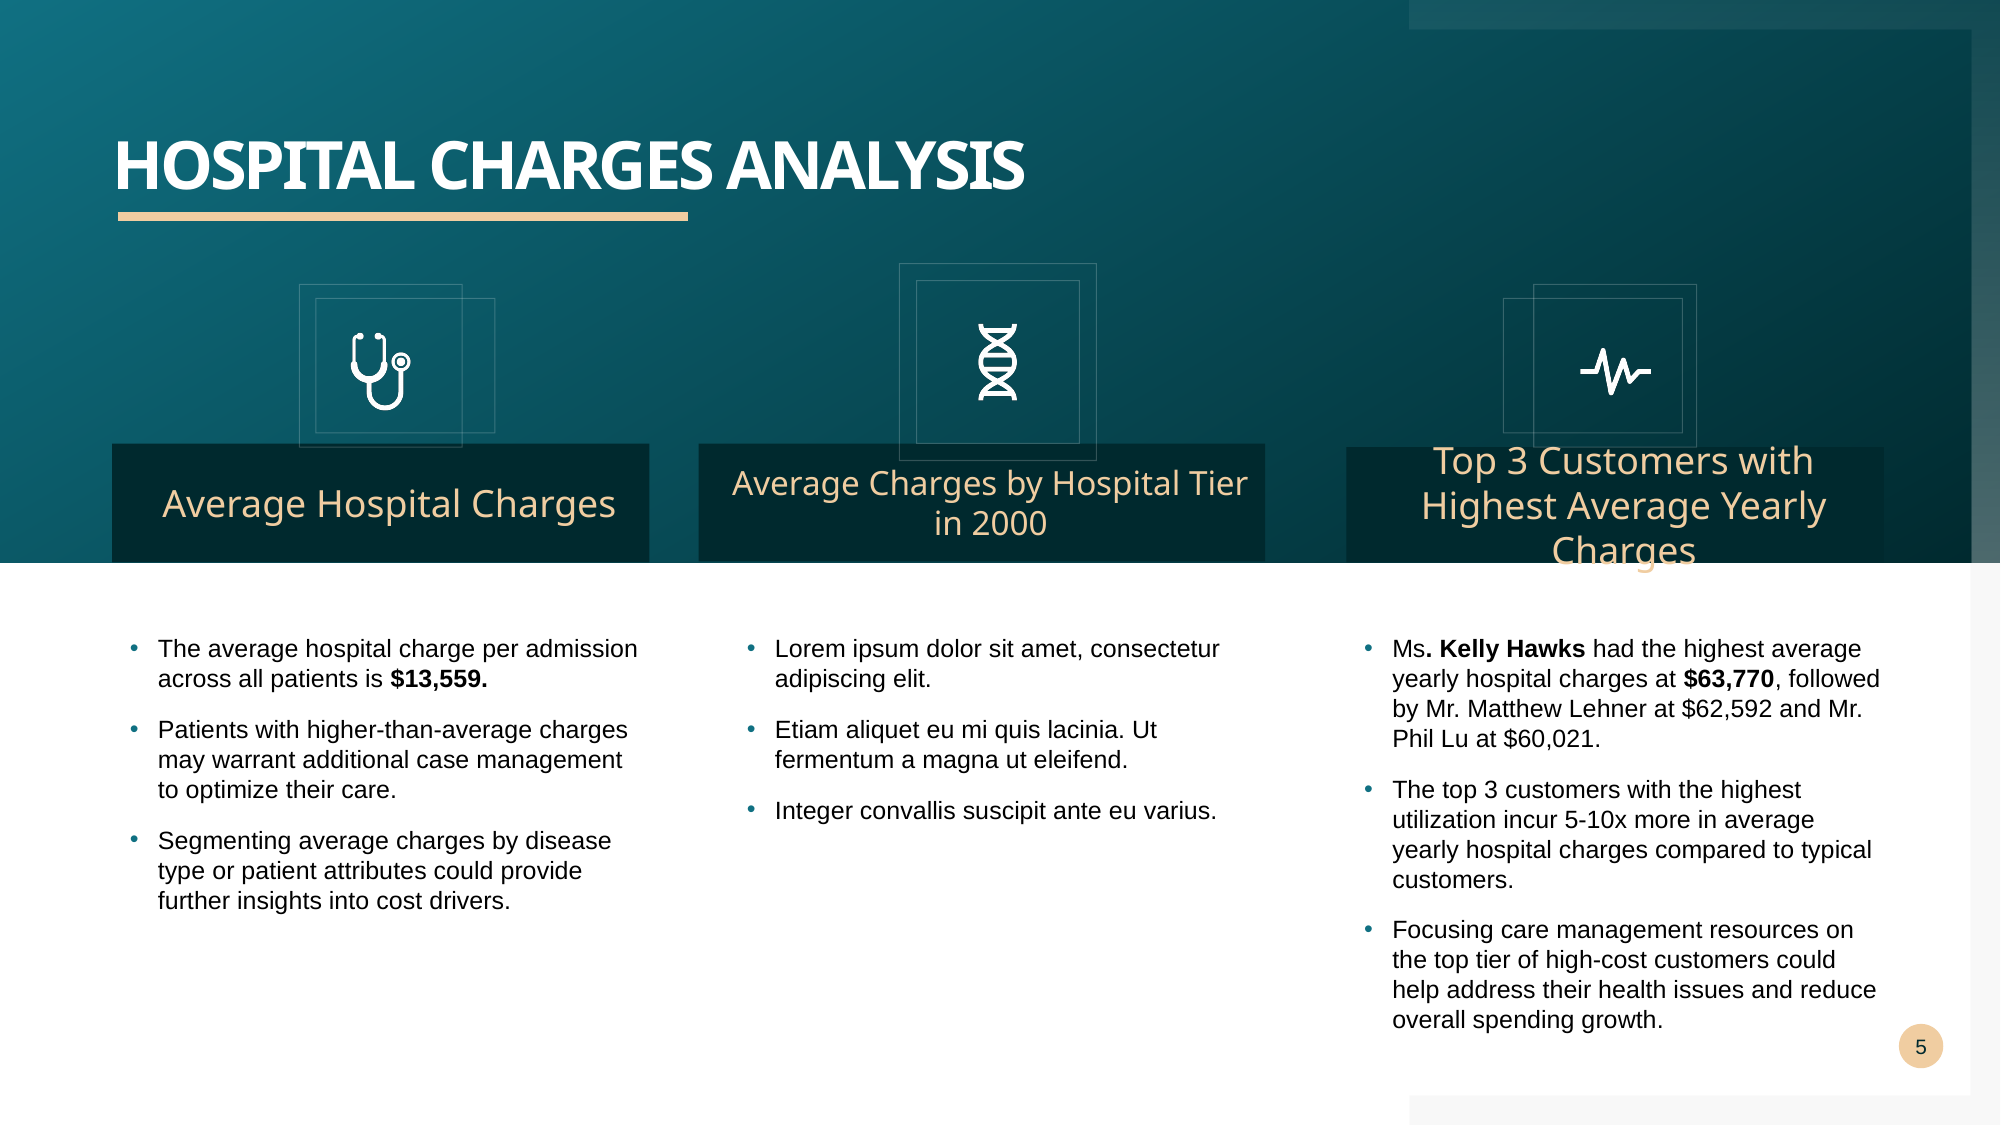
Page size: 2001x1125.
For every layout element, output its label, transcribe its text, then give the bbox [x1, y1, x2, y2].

list Ms. Kelly Hawks had the highest average yearly hospital charges at $63,770, followed by Mr. Matthew Lehner at $62,592 and Mr. Phil Lu at $60,021. The top 3 customers with the highest utilization incur 5-10x more in average yearly hospital charges compared to typical customers. Focusing care management resources on the top tier of high-cost customers could help address their health issues and reduce overall spending growth. [1346, 632, 1884, 1001]
slide_number 5 [1898, 1023, 1944, 1069]
list Average Hospital Charges [112, 443, 650, 563]
list Top 3 Customers with Highest Average Yearly Charges [1346, 447, 1884, 563]
list Average Charges by Hospital Tier in 2000 [698, 443, 1266, 562]
list Lorem ipsum dolor sit amet, consectetur adipiscing elit. Etiam aliquet eu mi quis lacinia. Ut fermentum a magna ut eleifend. Integer convallis suscipit ante eu varius. [729, 632, 1267, 1001]
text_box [899, 263, 1097, 461]
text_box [299, 284, 495, 448]
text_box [1503, 284, 1697, 448]
list The average hospital charge per admission across all patients is $13,559. Patients with higher-than-average charges may warrant additional case management to optimize their care. Segmenting average charges by disease type or patient attributes could provide further insights into cost drivers. [112, 632, 650, 1001]
title Hospital charges analysis [112, 132, 1353, 194]
